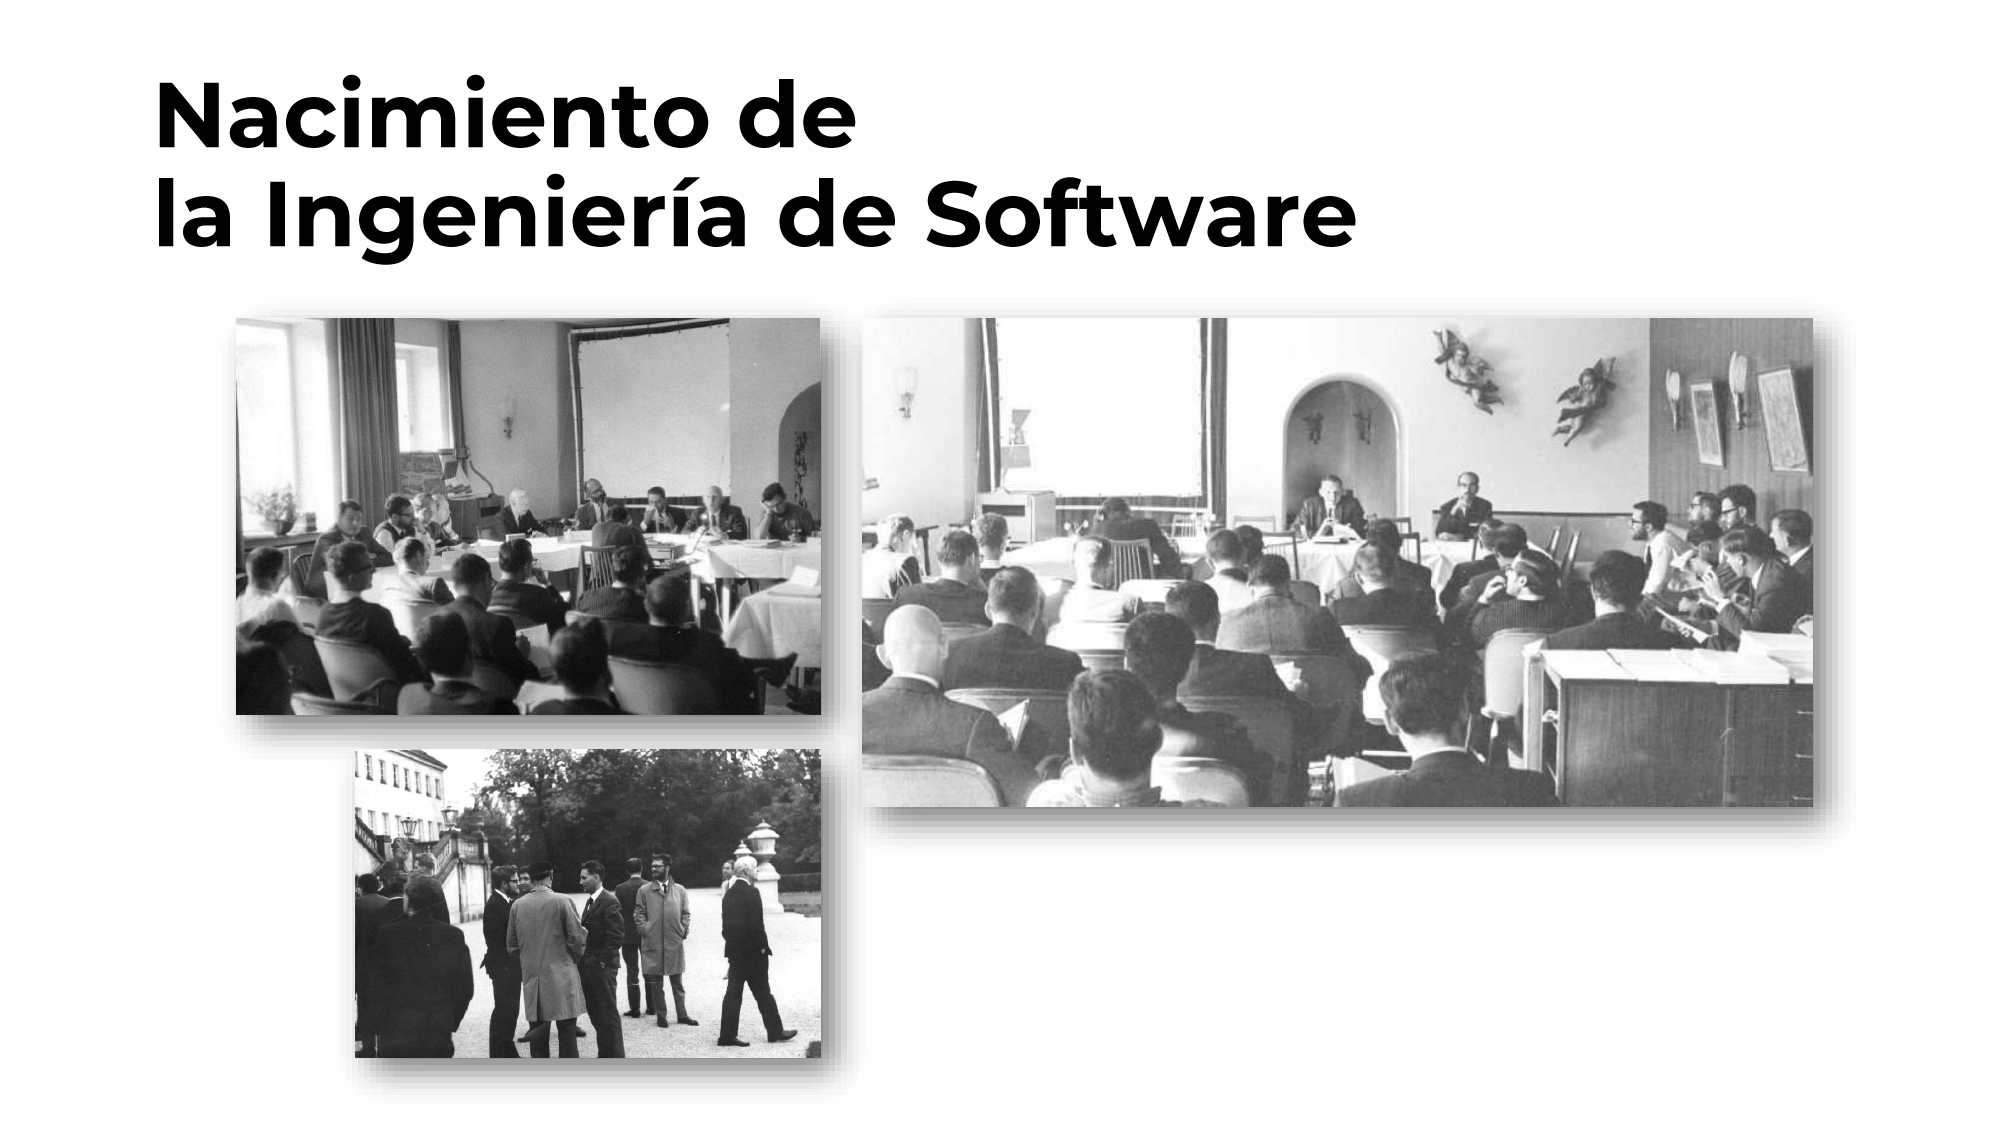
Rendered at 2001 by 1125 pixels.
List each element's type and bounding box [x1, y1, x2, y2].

text_box [152, 45, 1407, 272]
text_box [204, 285, 1869, 1120]
